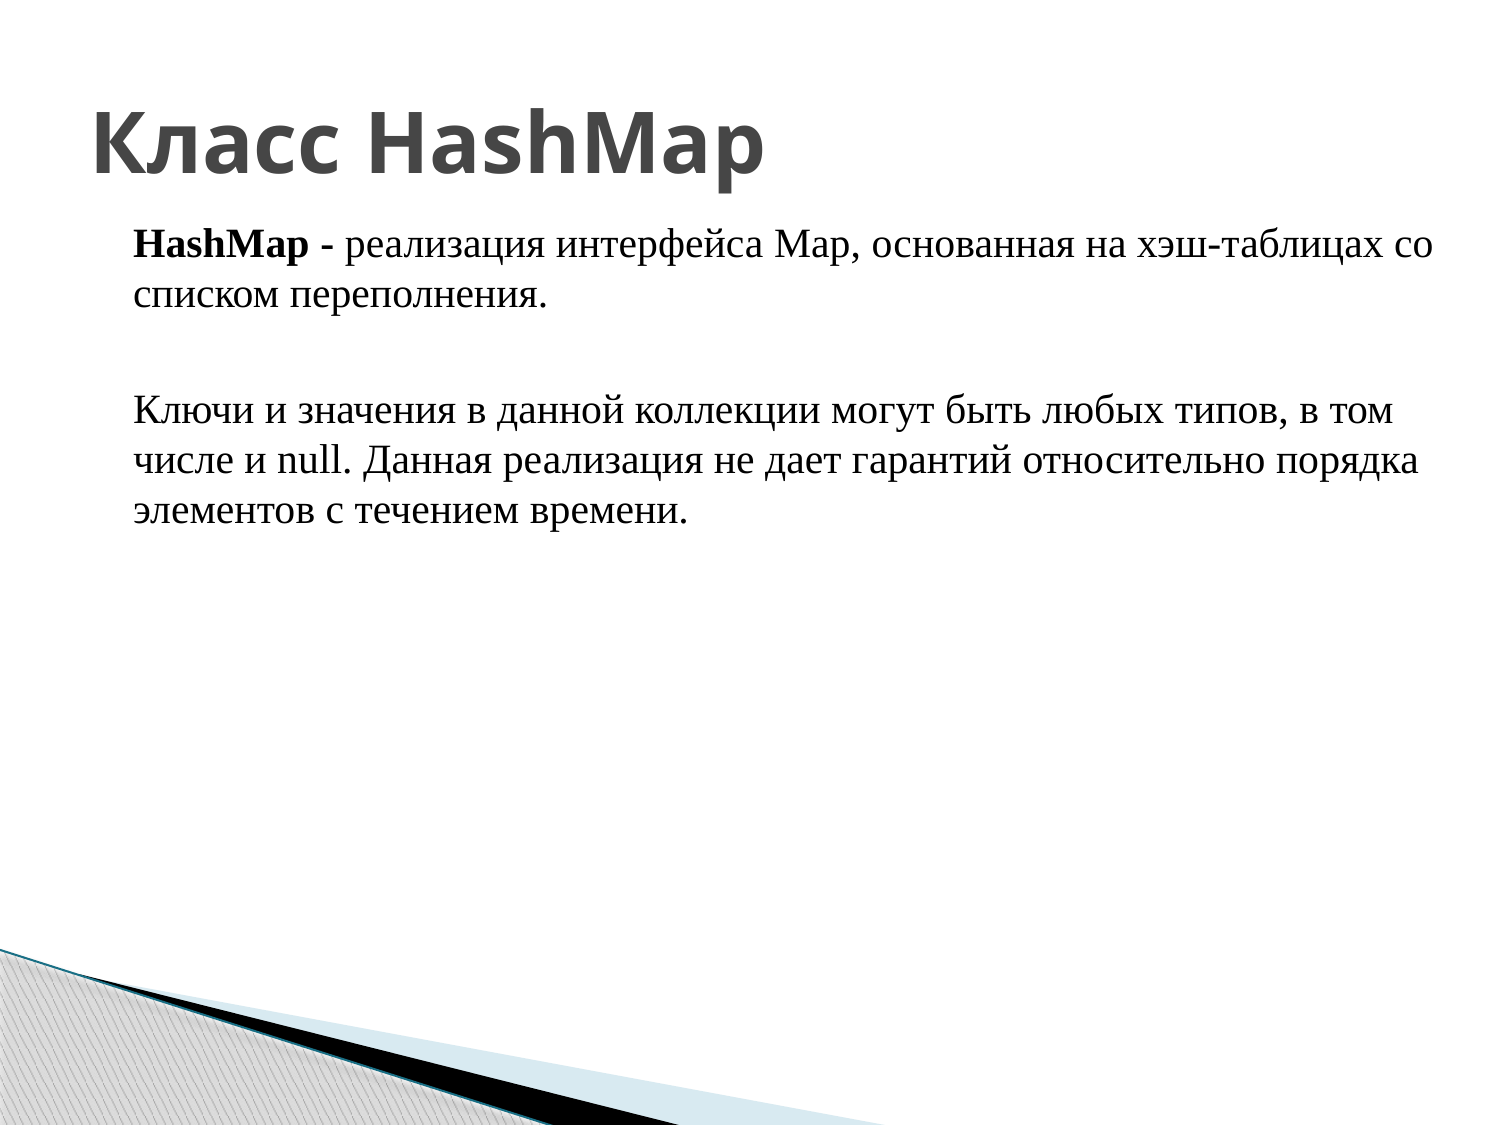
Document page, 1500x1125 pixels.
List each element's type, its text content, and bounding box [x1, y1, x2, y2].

text_box HashMap - реализация интерфейса Map, основанная на хэш-таблицах со списком переполнения. Ключи и значения в данной коллекции могут быть любых типов, в том числе и null. Данная реализация не дает гарантий относительно порядка элементов с течением времени. [100, 208, 1449, 988]
title Класс HashMap [75, 45, 1425, 233]
